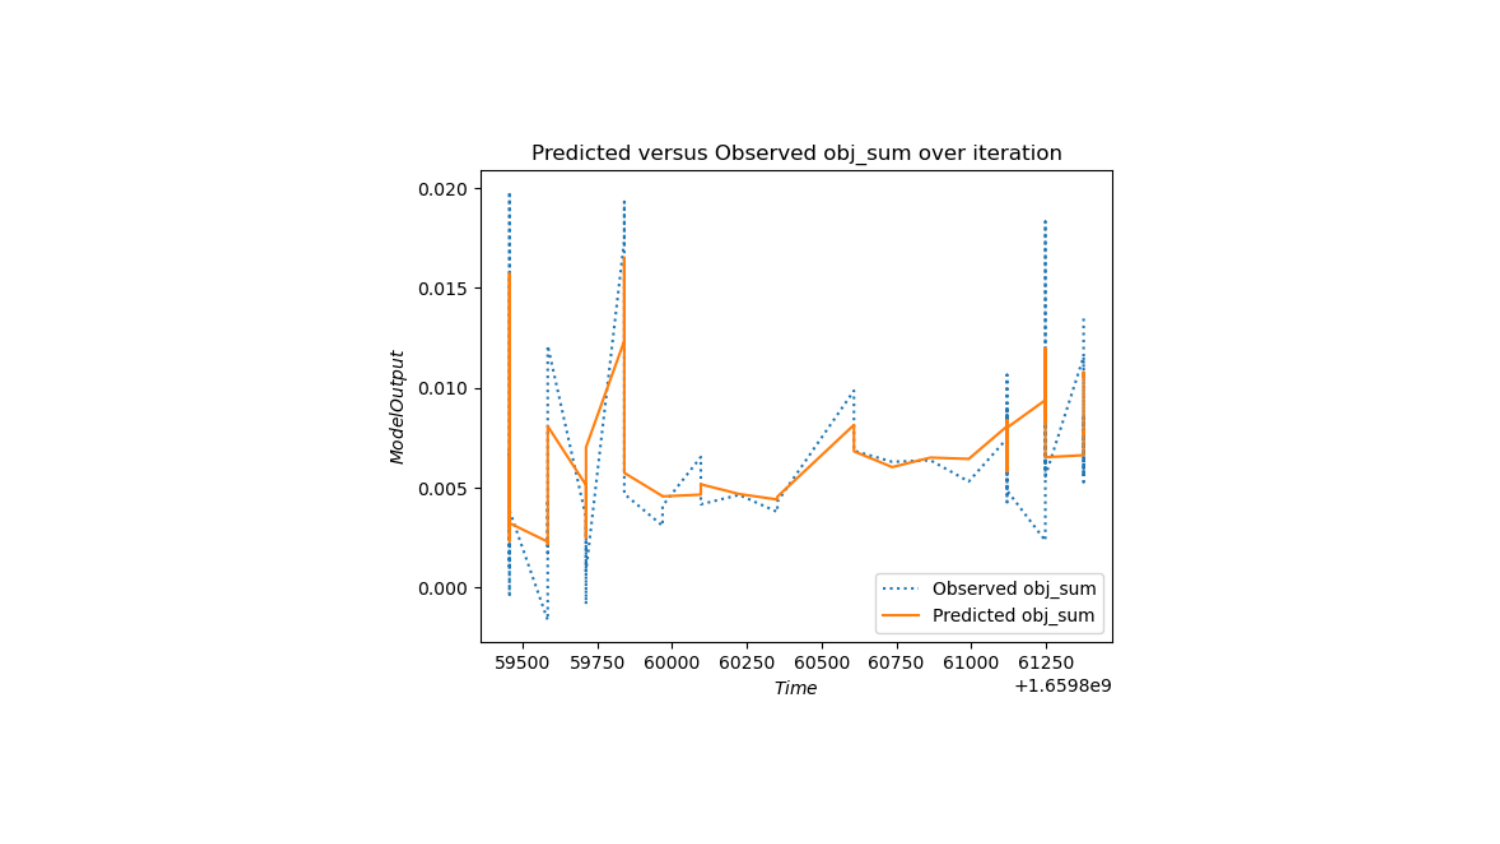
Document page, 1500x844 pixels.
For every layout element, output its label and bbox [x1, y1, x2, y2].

picture [374, 132, 1126, 712]
